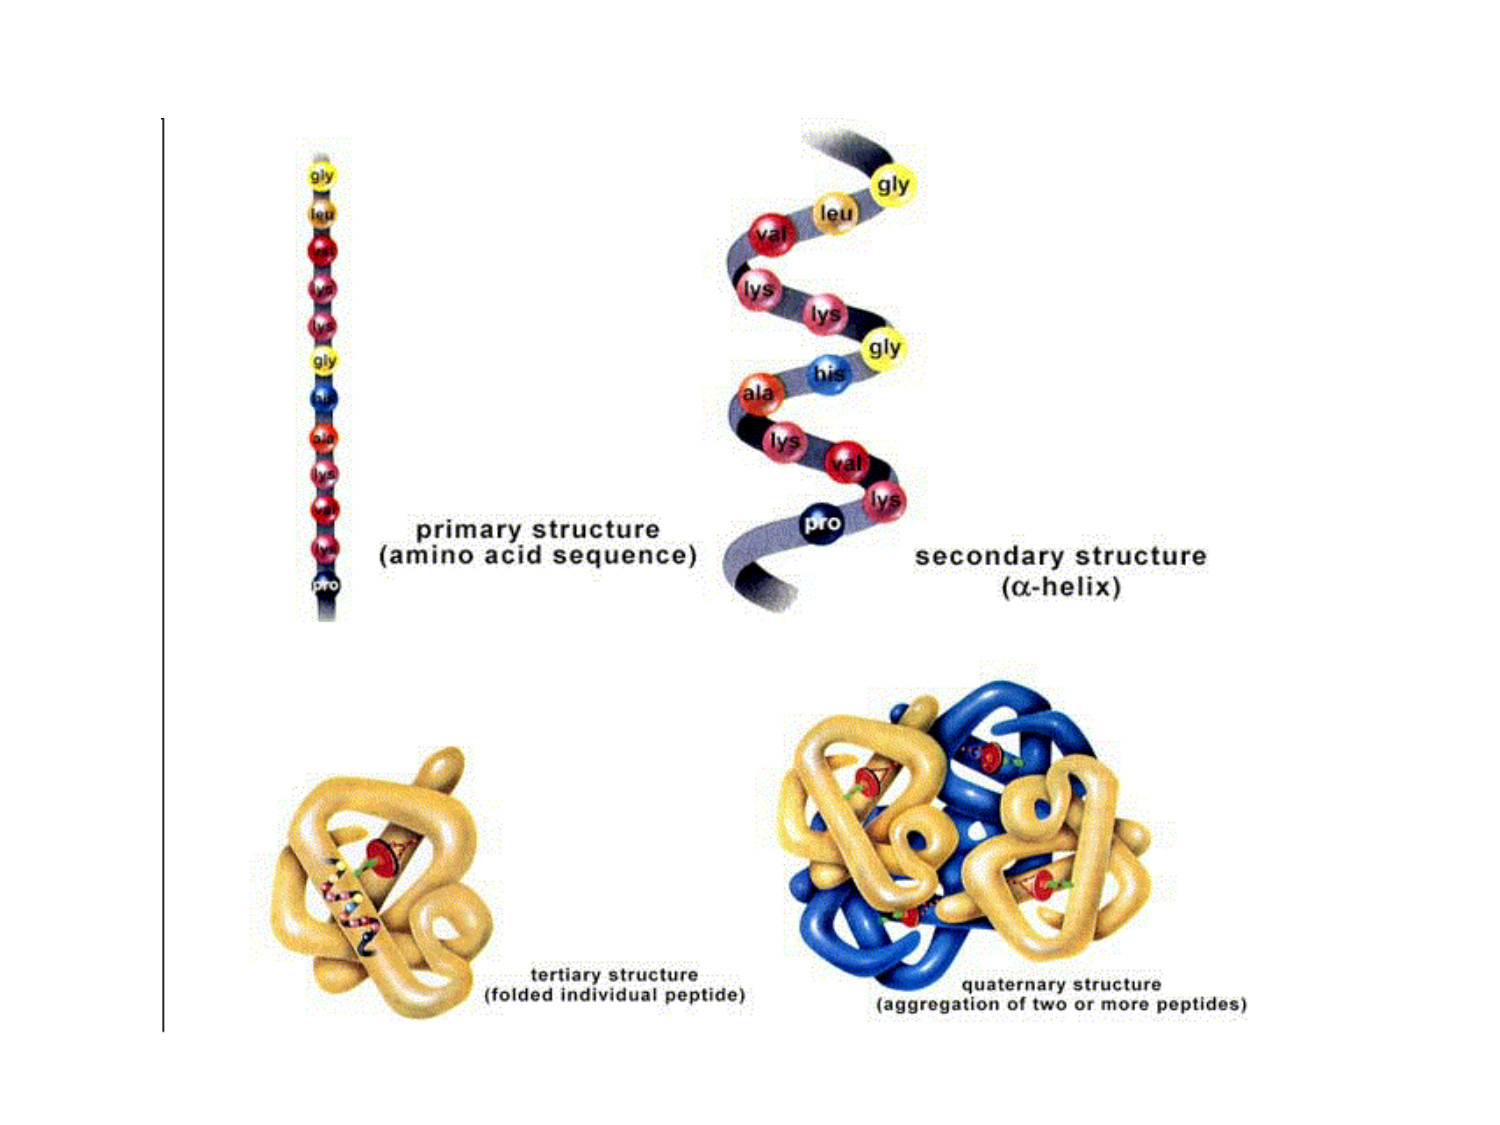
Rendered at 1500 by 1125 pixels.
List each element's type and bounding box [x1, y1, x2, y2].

picture [161, 118, 1300, 1034]
